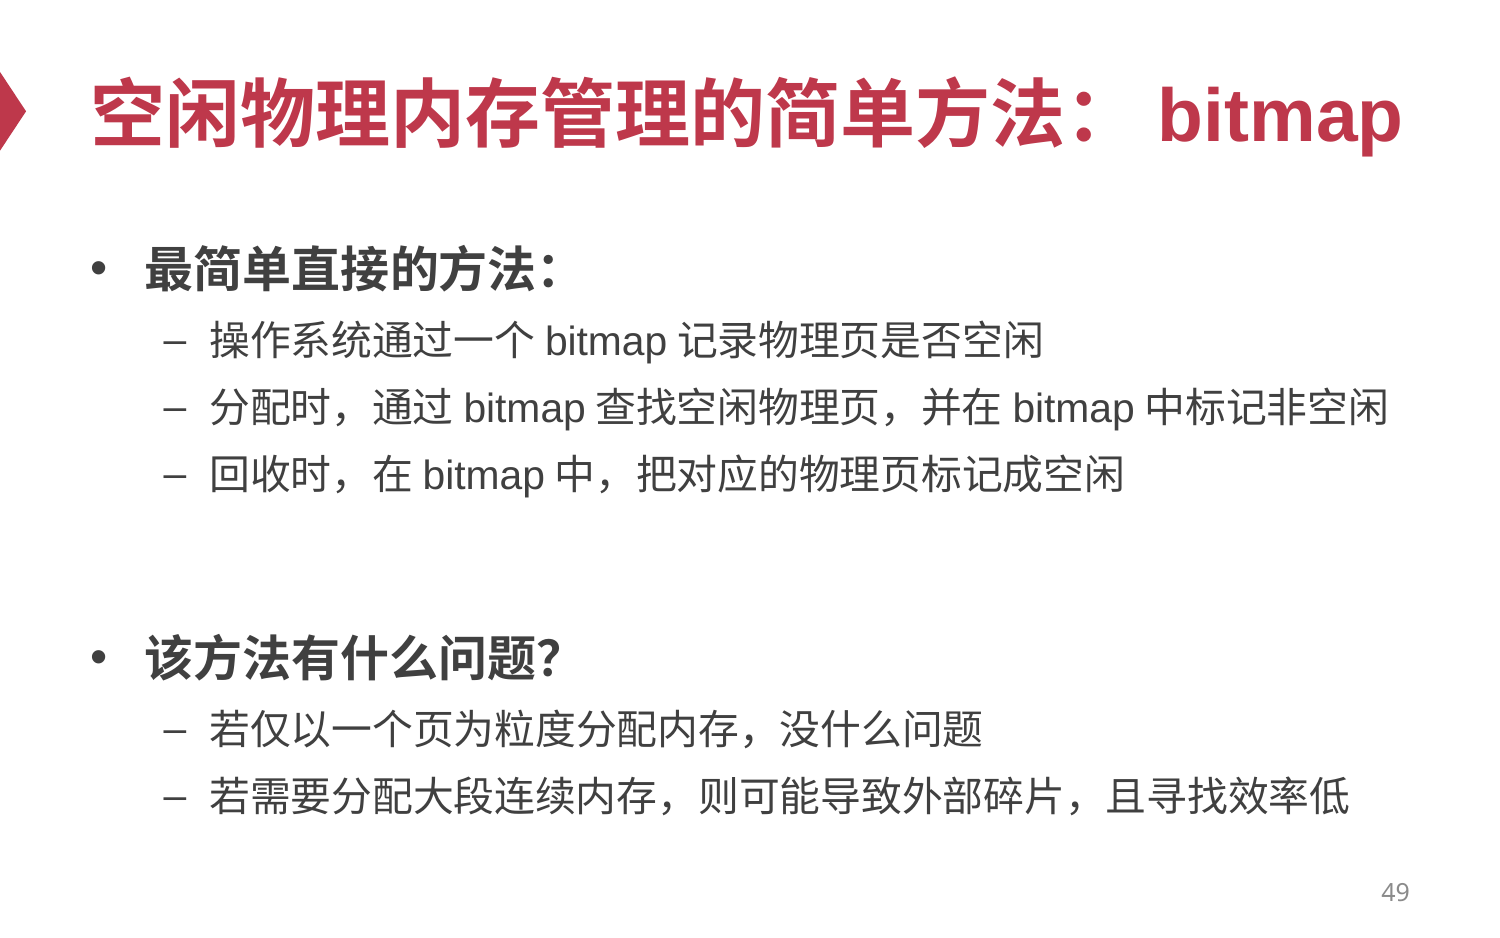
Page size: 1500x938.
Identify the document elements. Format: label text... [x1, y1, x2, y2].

list 最简单直接的方法： 操作系统通过一个bitmap记录物理页是否空闲 分配时，通过bitmap查找空闲物理页，并在bitmap中标记非空闲 回收时，在bitmap中，把对应的物理页标记成空闲 该方法有什么问题？ 若仅以一个页为粒度分配内存，没什么问题 若需要分配大段连续内存，则可能导致外部碎片，且寻找效率低 [75, 218, 1425, 838]
title 空闲物理内存管理的简单方法：bitmap [75, 37, 1425, 186]
slide_number 49 [1074, 868, 1425, 919]
